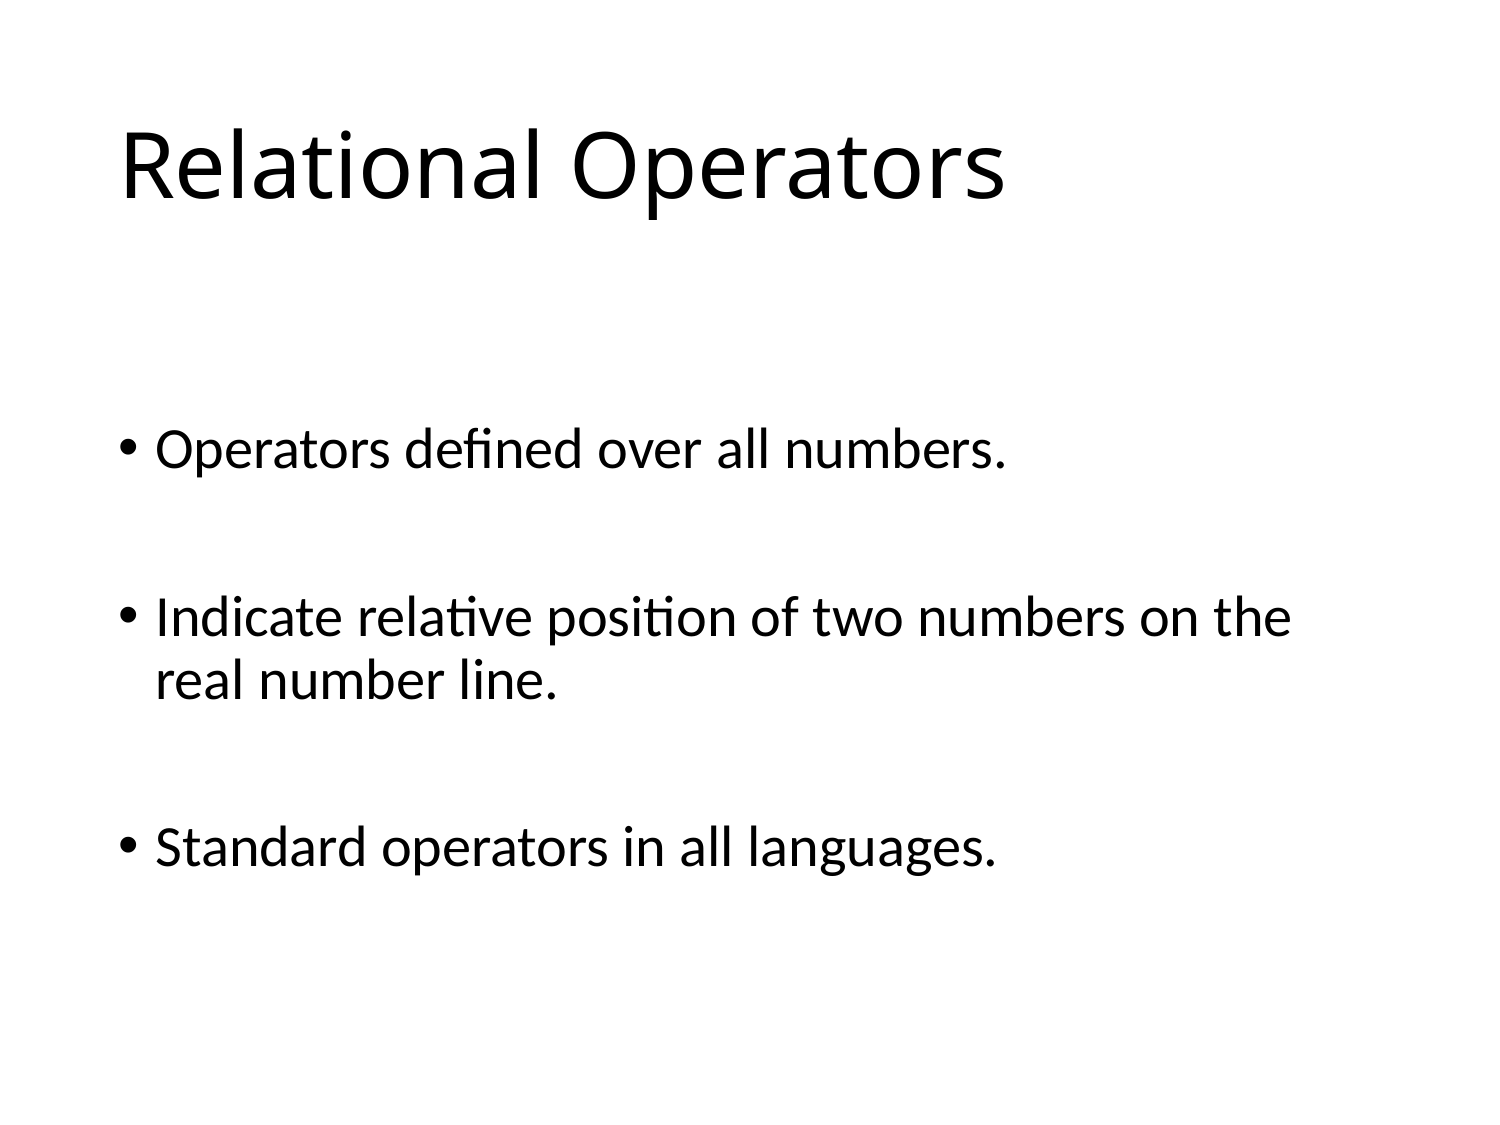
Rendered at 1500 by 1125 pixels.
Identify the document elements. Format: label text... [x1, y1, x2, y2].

title Relational Operators [103, 59, 1397, 278]
list Operators defined over all numbers. Indicate relative position of two numbers on the real number line. Standard operators in all languages. [103, 411, 1397, 1022]
